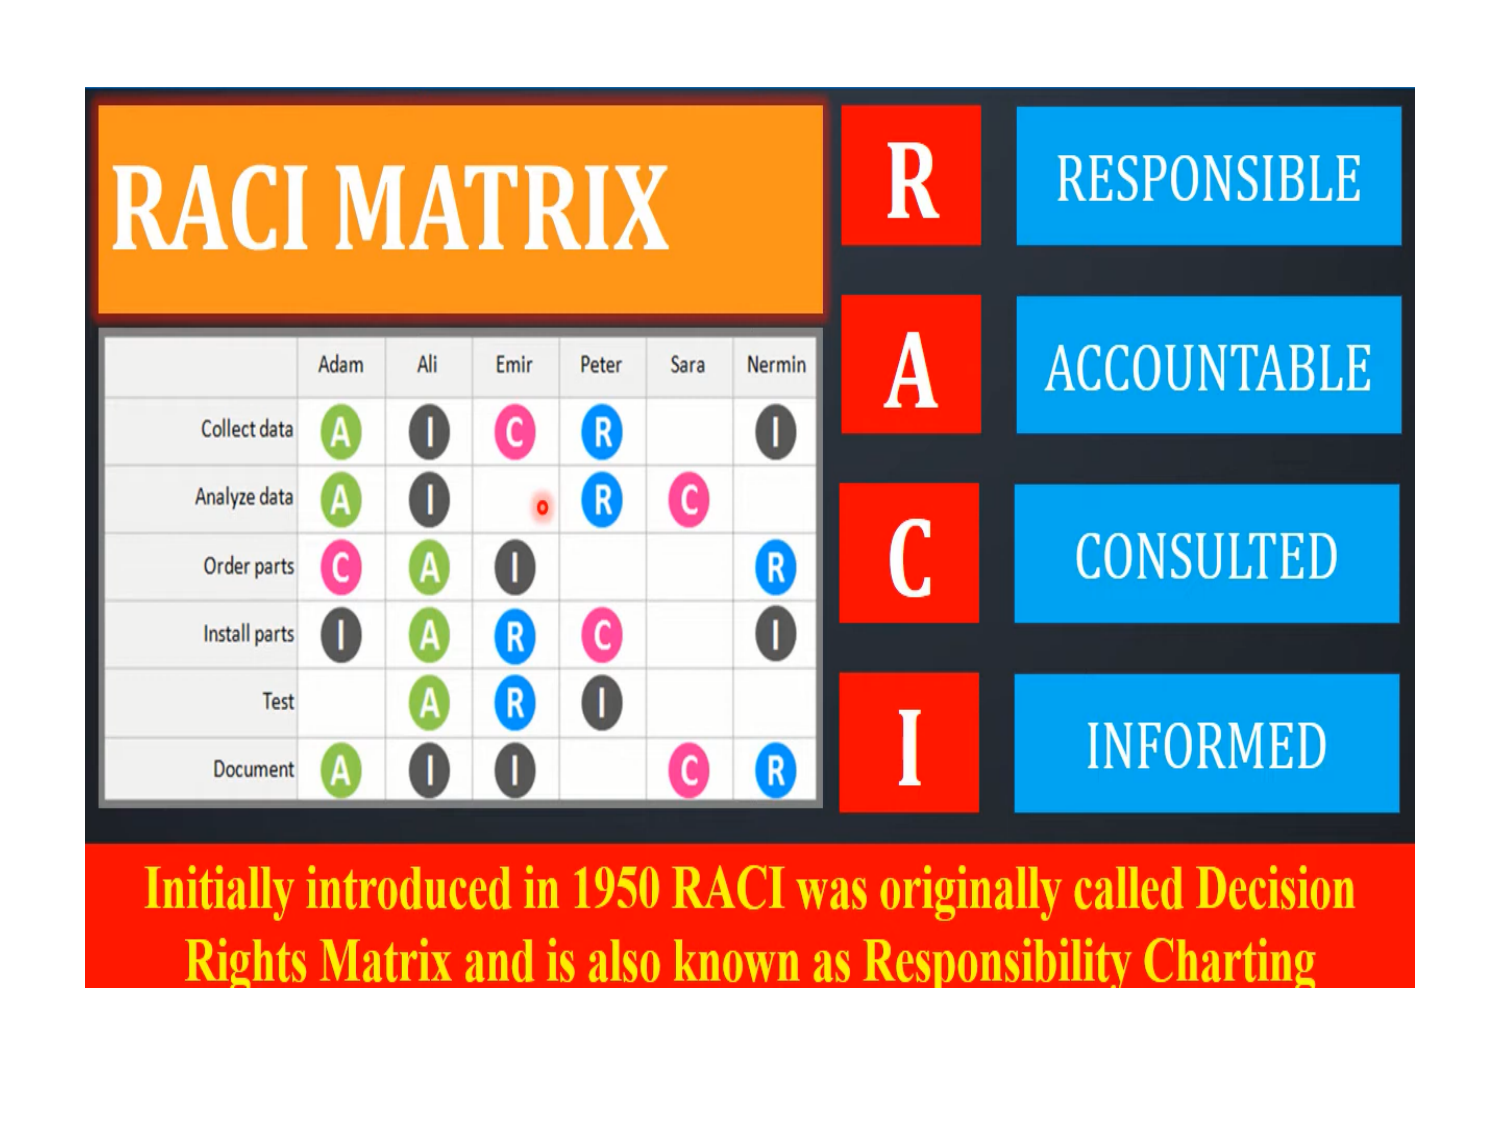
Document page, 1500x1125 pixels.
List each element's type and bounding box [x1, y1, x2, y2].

picture [85, 87, 1415, 988]
